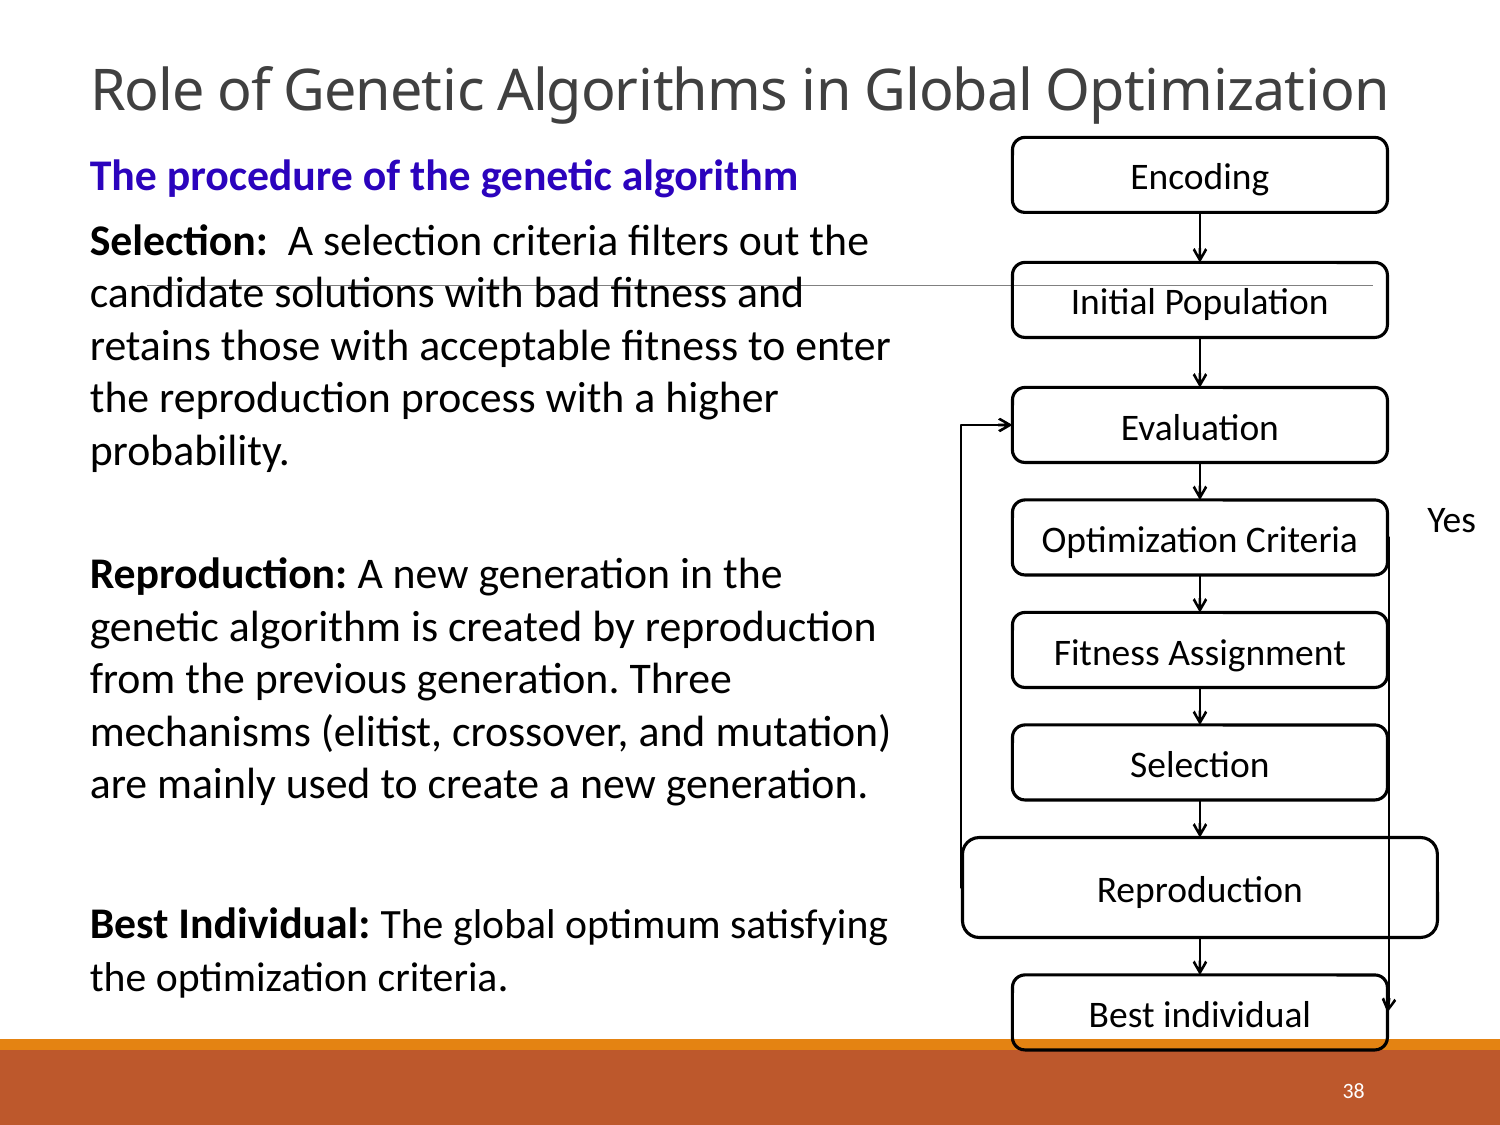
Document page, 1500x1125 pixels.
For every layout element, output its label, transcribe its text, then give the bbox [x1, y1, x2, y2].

text_box Selection [1020, 723, 1384, 802]
text_box Fitness Assignment [1020, 611, 1384, 689]
text_box Selection: A selection criteria filters out the candidate solutions with bad fitness and retains those with acceptable fitness to enter the reproduction process with a higher probability. [74, 204, 924, 482]
text_box Best Individual: The global optimum satisfying the optimization criteria. [74, 887, 924, 1008]
text_box Reproduction: A new generation in the genetic algorithm is created by reproduction from the previous generation. Three mechanisms (elitist, crossover, and mutation) are mainly used to create a new generation. [75, 537, 925, 815]
title Role of Genetic Algorithms in Global Optimization [75, 0, 1425, 130]
text_box Reproduction [1398, 836, 1439, 939]
text_box The procedure of the genetic algorithm [75, 139, 925, 207]
slide_number 38 [1218, 1059, 1380, 1120]
text_box Encoding [1011, 136, 1389, 214]
text_box Initial Population [1011, 261, 1389, 339]
text_box Best individual [1011, 973, 1389, 1052]
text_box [1386, 536, 1391, 1013]
text_box Reproduction [961, 836, 1384, 939]
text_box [961, 424, 1013, 888]
text_box Yes [1412, 487, 1500, 548]
text_box Evaluation [1011, 386, 1389, 464]
text_box Optimization Criteria [1020, 498, 1389, 577]
